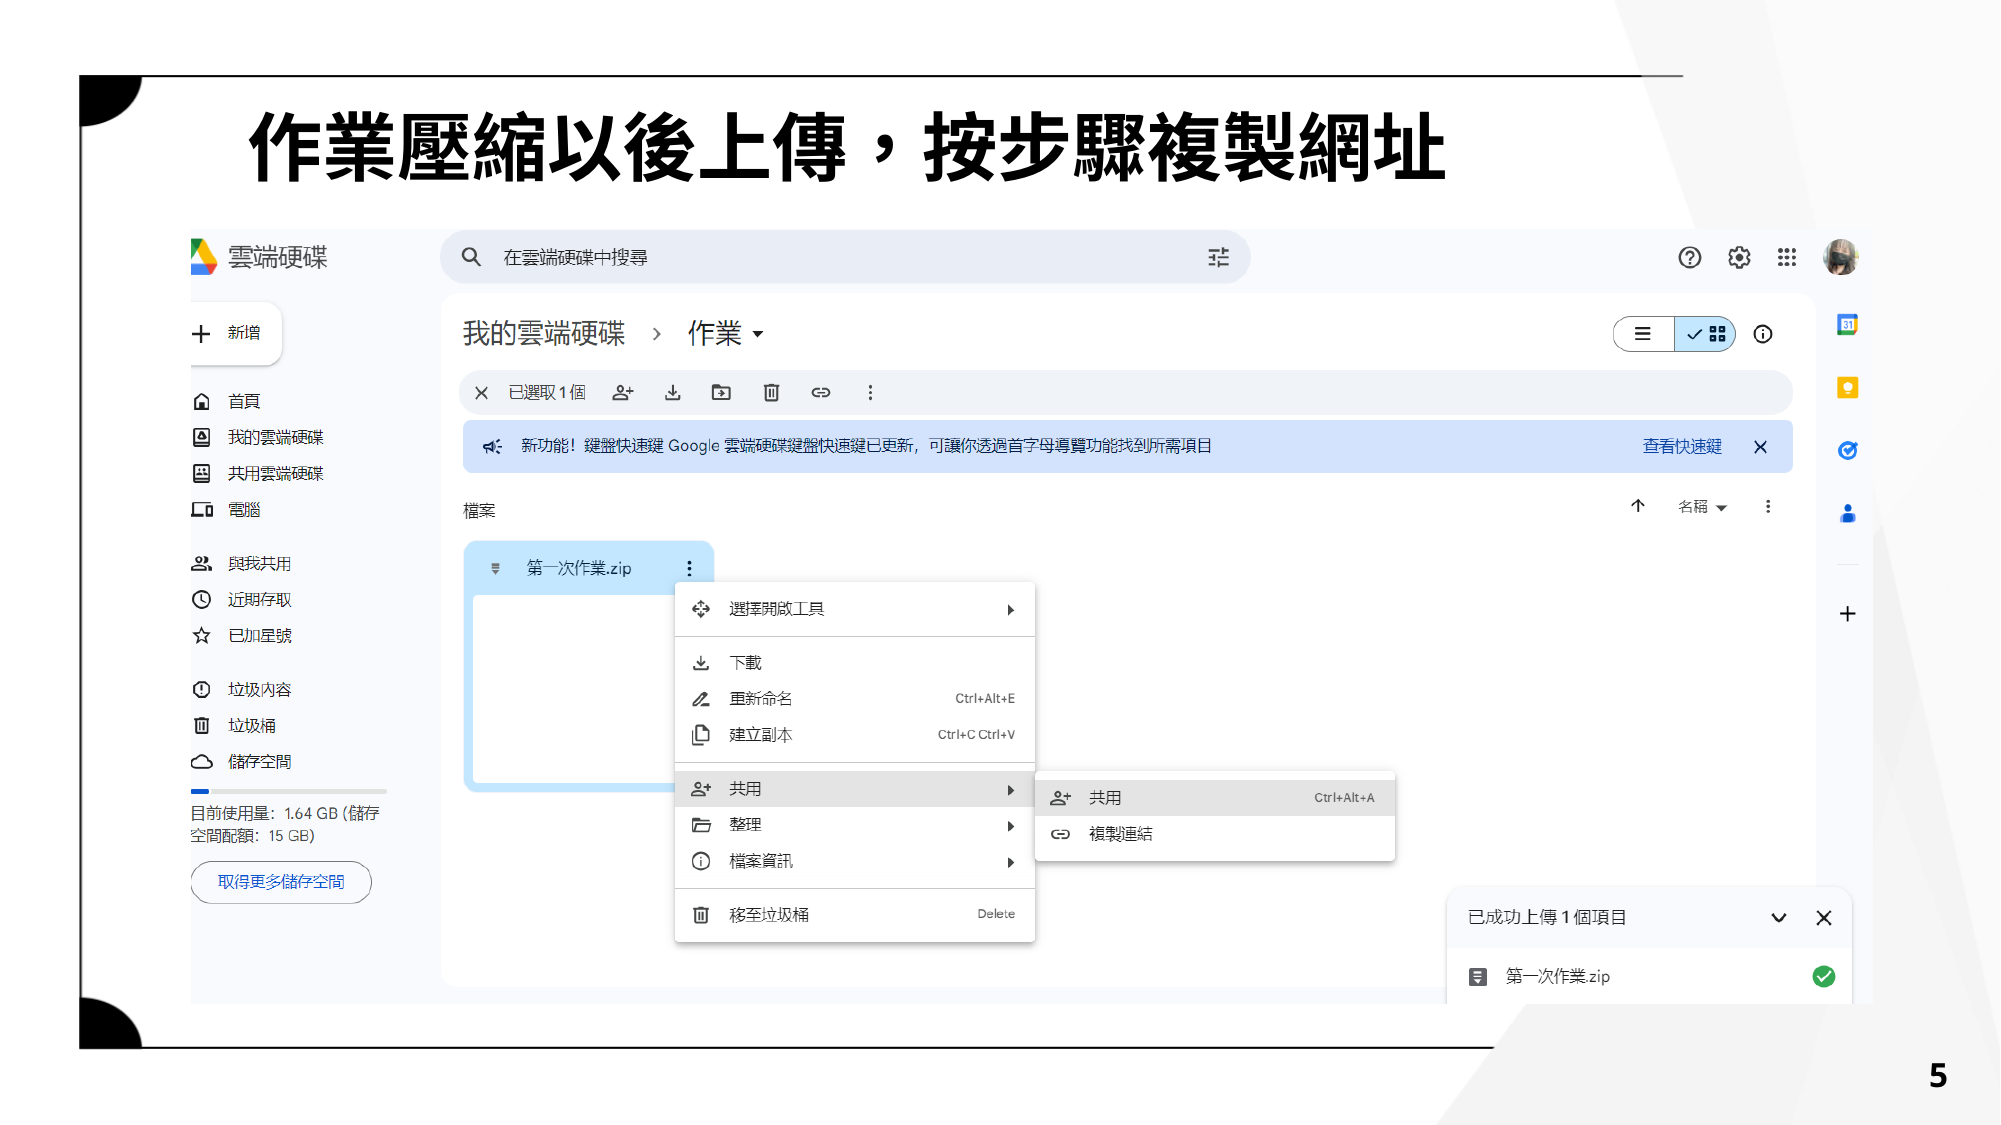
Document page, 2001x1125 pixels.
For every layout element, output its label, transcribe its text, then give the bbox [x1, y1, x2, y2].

text_box 5 [1914, 1046, 1981, 1102]
text_box 作業壓縮以後上傳，按步驟複製網址 [232, 93, 1694, 199]
picture [0, 0, 2001, 1125]
